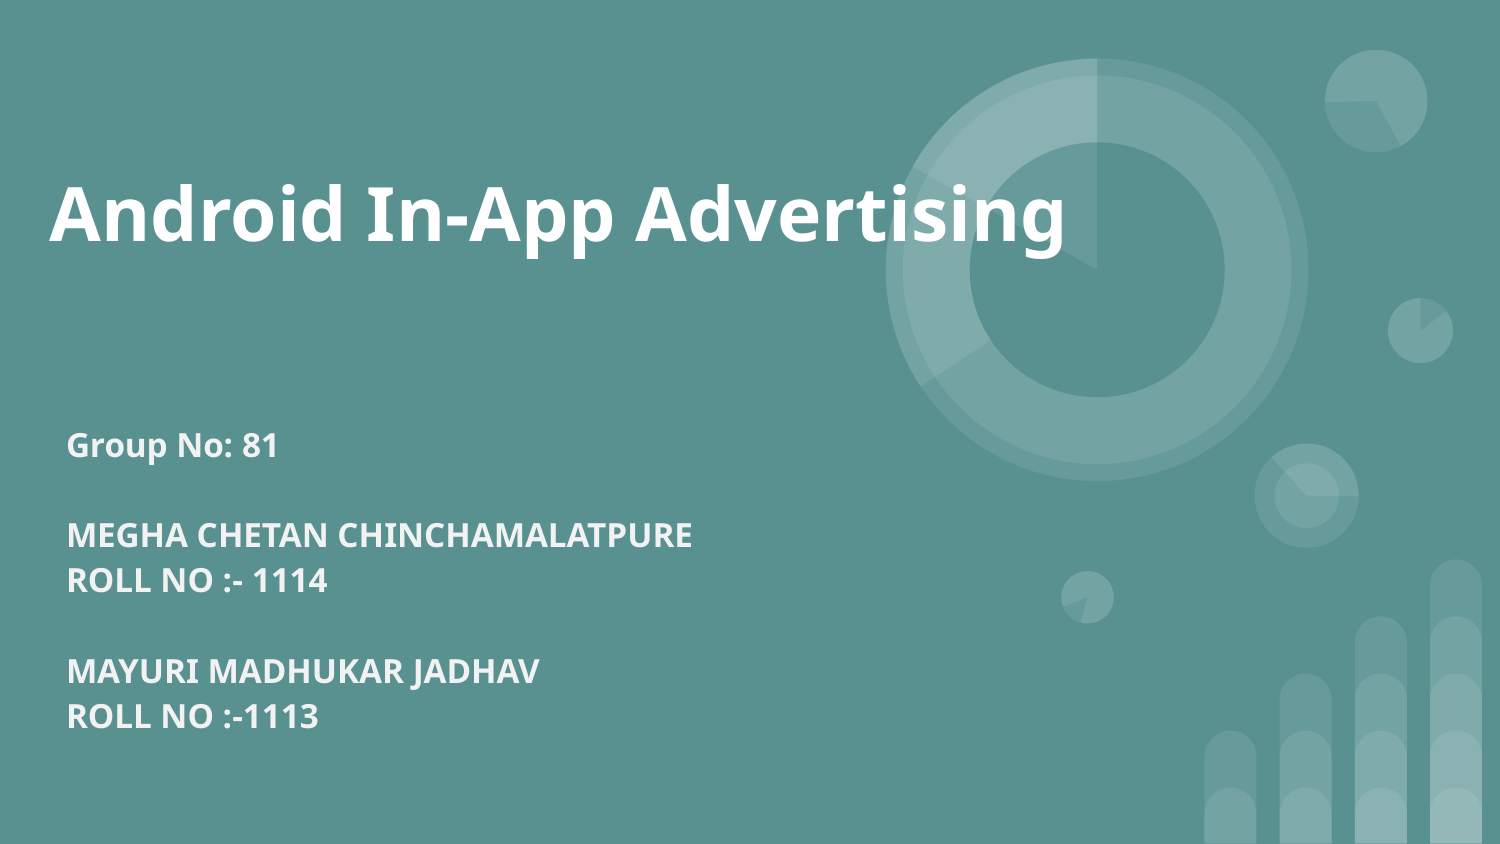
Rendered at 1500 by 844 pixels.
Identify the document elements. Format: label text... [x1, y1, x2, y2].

title Android In-App Advertising [34, 85, 1433, 339]
subtitle Group No: 81 MEGHA CHETAN CHINCHAMALATPURE ROLL NO :- 1114 MAYURI MADHUKAR JADHAV ROLL NO :-1113 [51, 406, 1449, 777]
